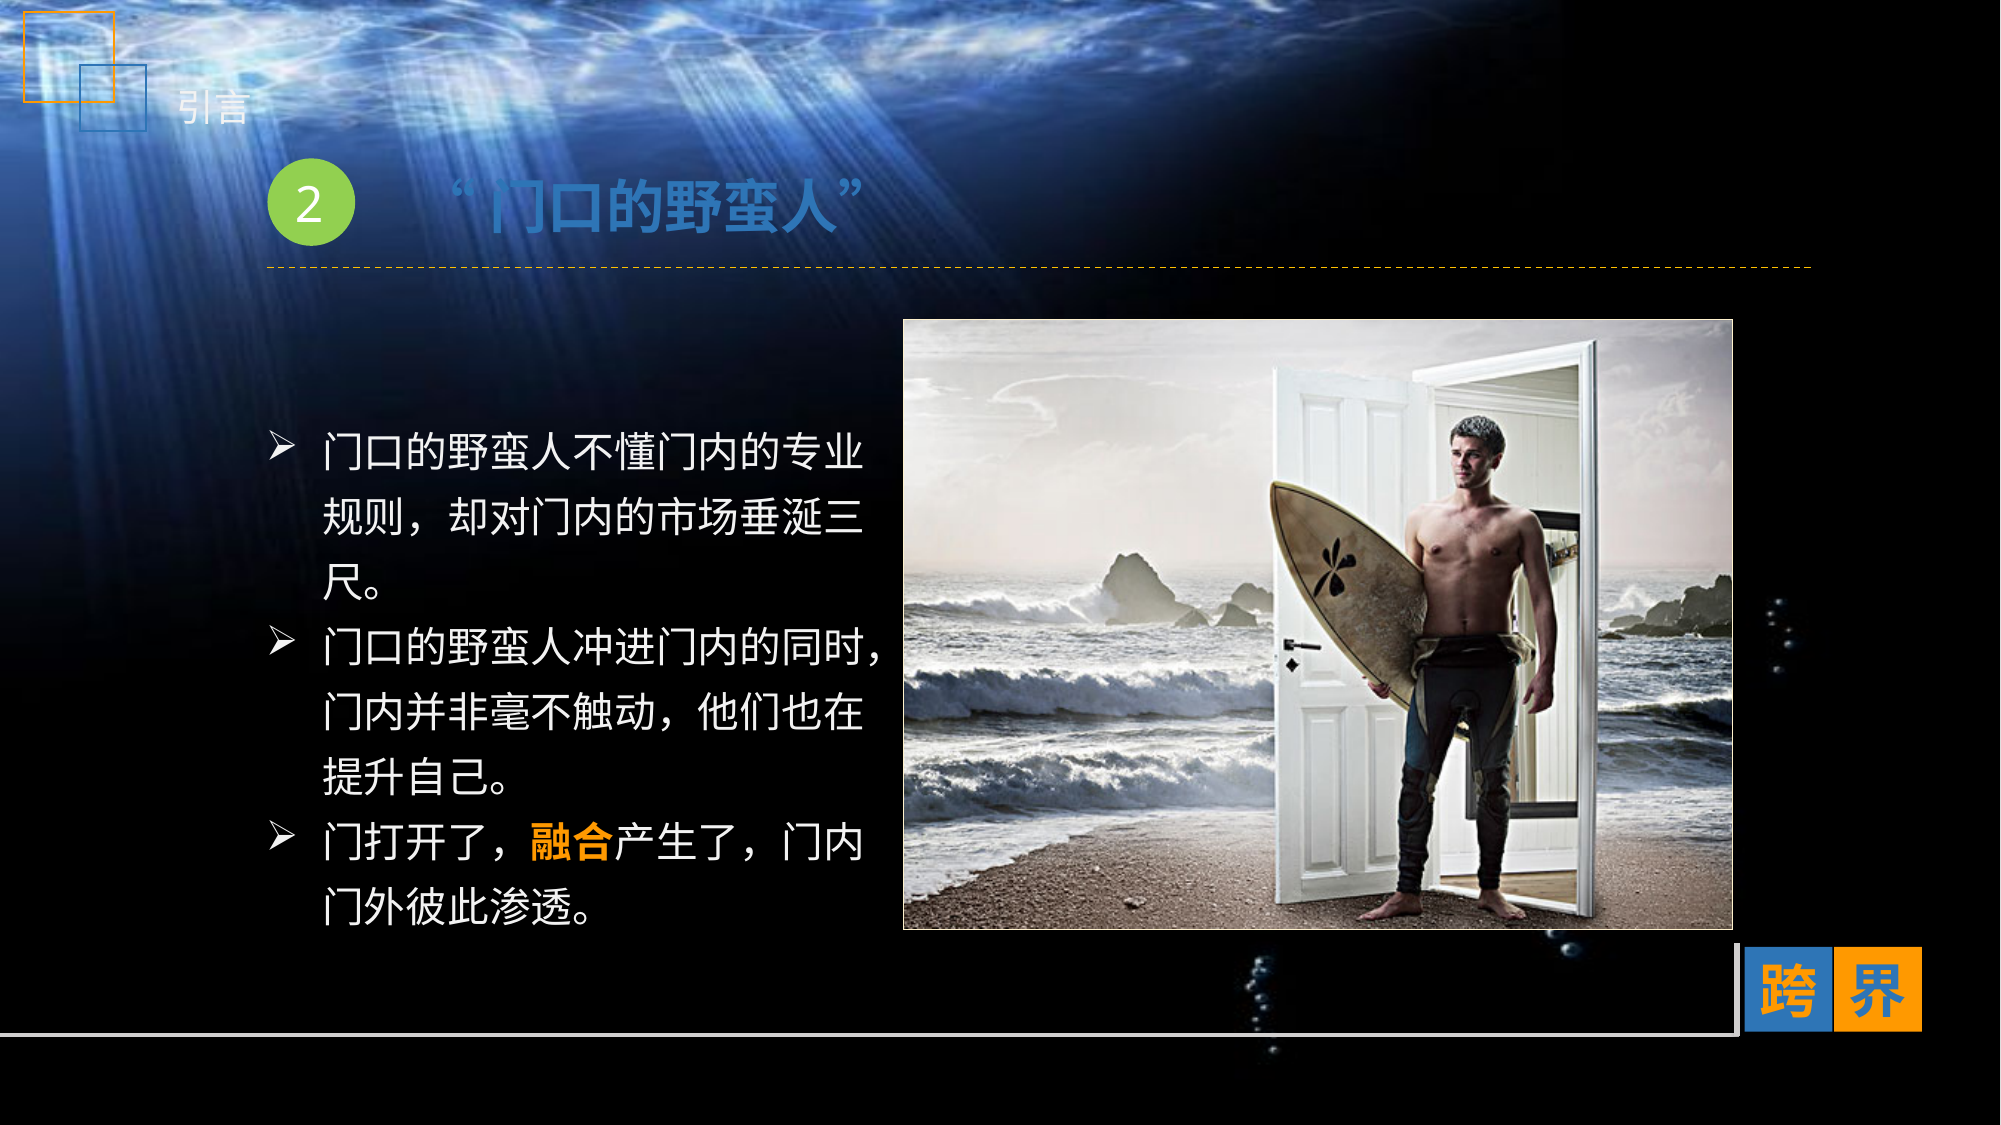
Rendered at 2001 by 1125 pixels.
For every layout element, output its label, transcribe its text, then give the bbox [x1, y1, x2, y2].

picture [0, 0, 2001, 1125]
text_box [267, 158, 1815, 250]
text_box 引言 [161, 76, 267, 137]
text_box 门口的野蛮人不懂门内的专业规则，却对门内的市场垂涎三尺。 门口的野蛮人冲进门内的同时，门内并非毫不触动，他们也在提升自己。 门打开了，融合产生了，门内门外彼此渗透。 [250, 403, 881, 939]
